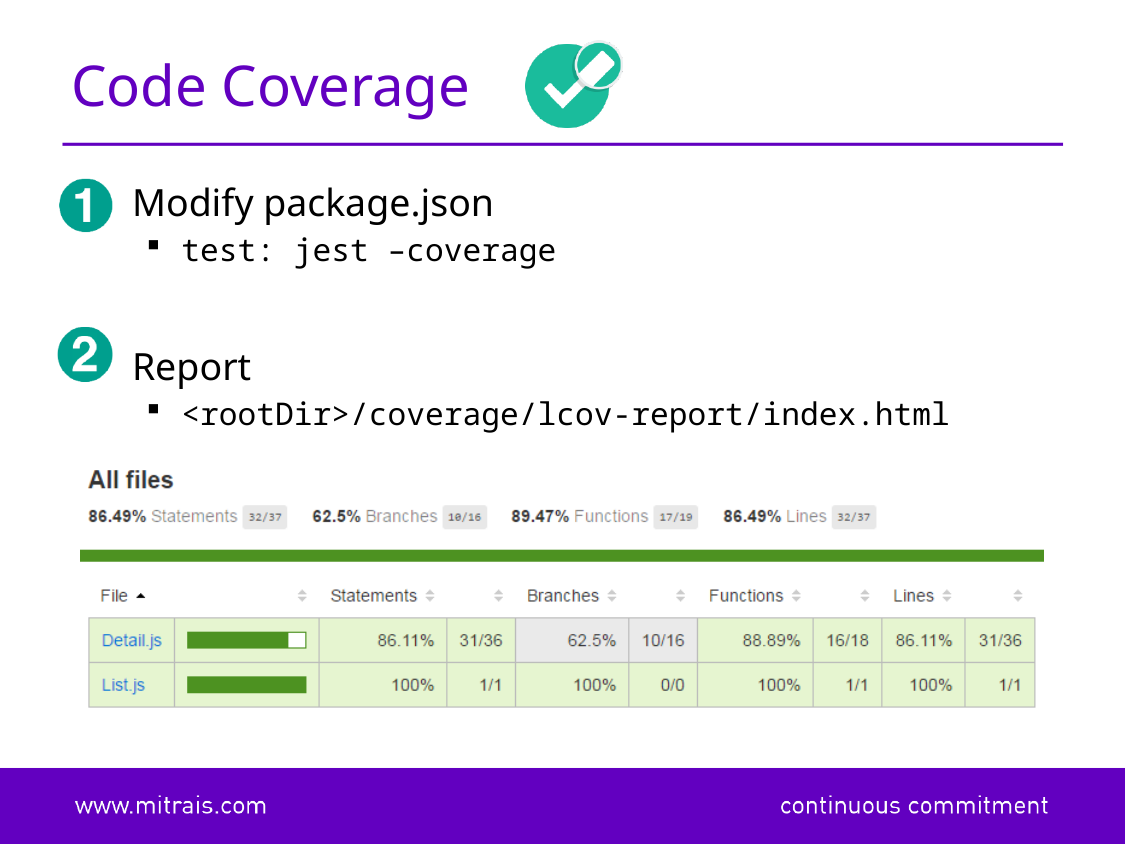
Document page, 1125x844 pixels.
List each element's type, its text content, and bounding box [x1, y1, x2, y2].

title Code Coverage [56, 33, 1069, 135]
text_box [56, 175, 117, 385]
list Modify package.json test: jest –coverage Report <rootDir>/coverage/lcov-report/index.html [75, 171, 1088, 735]
picture [0, 0, 1125, 844]
